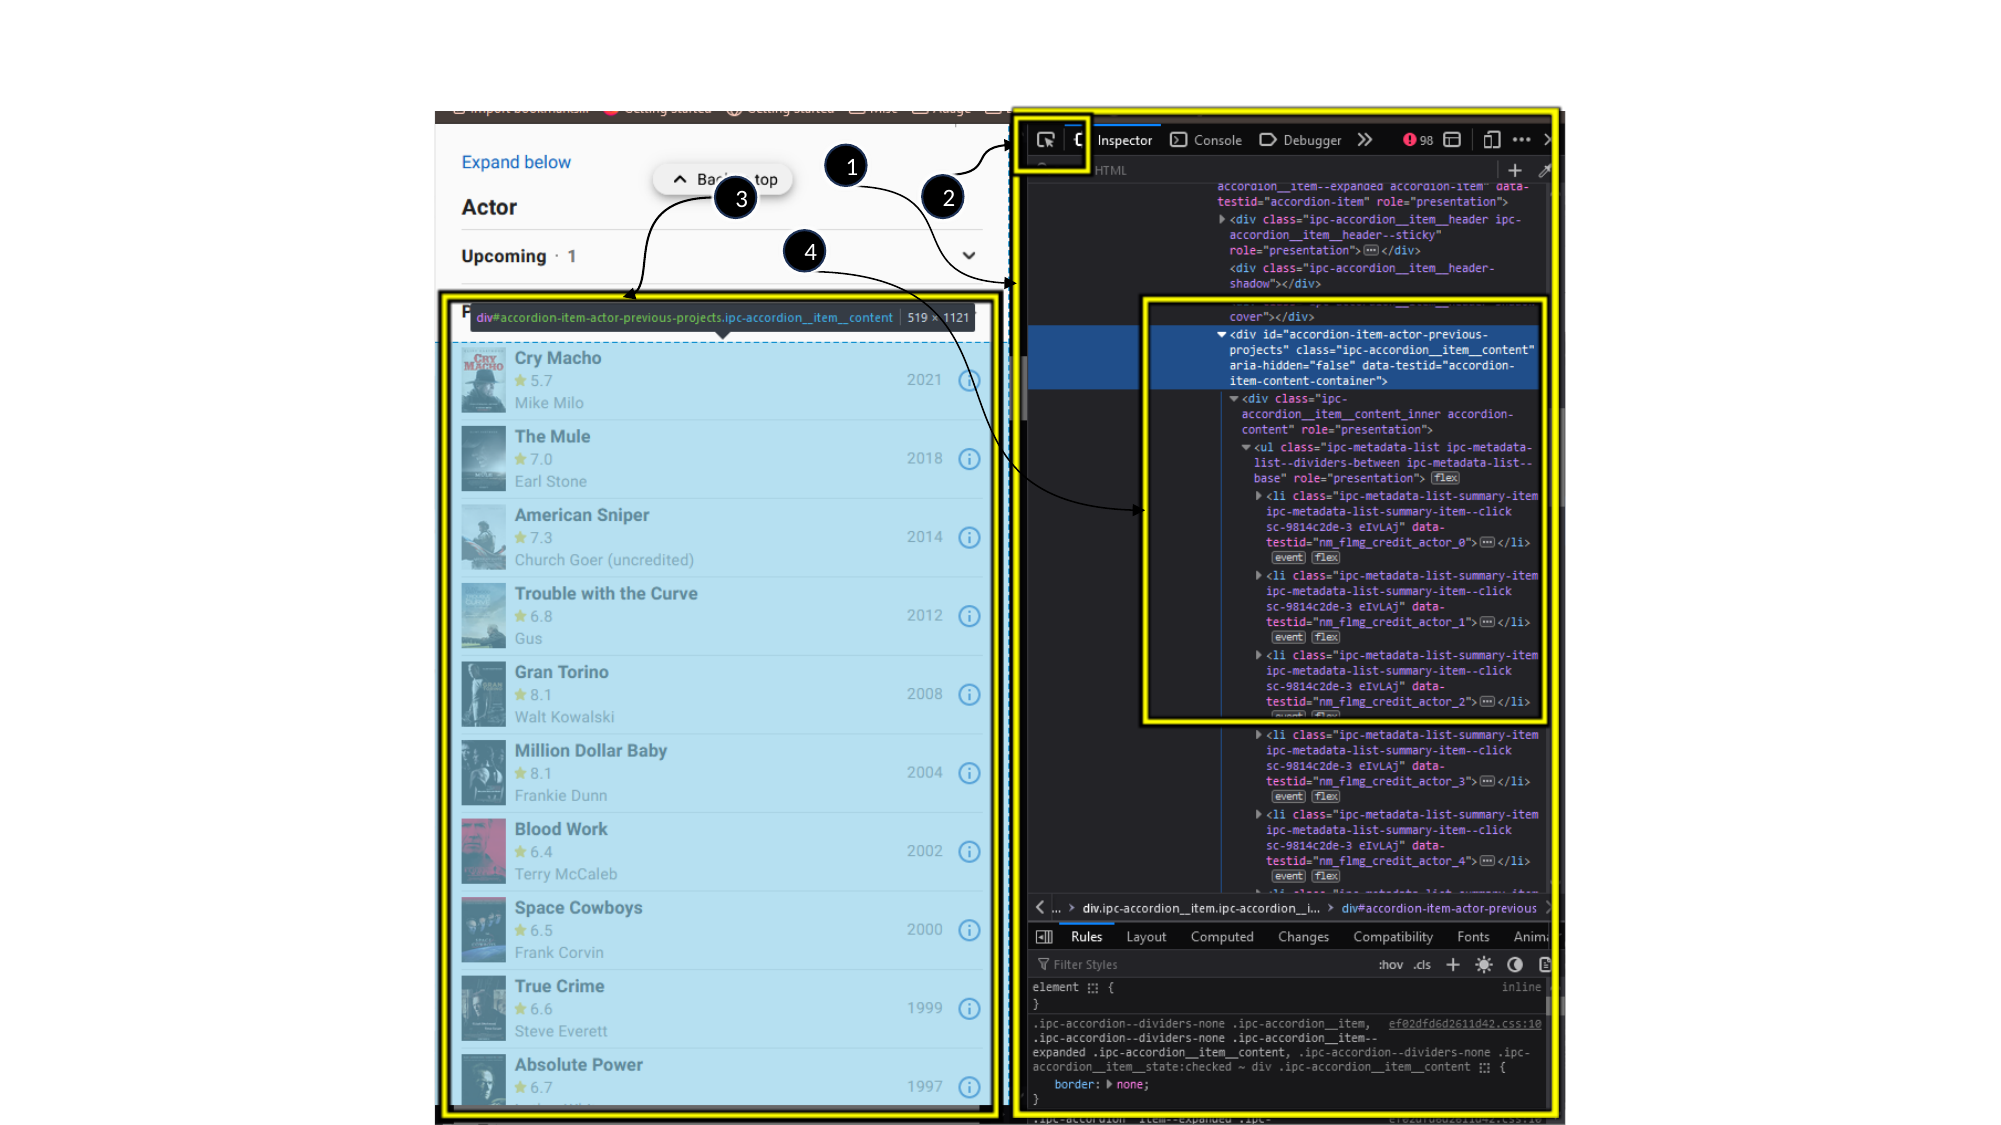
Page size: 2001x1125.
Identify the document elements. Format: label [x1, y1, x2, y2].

text_box [434, 111, 1566, 1125]
